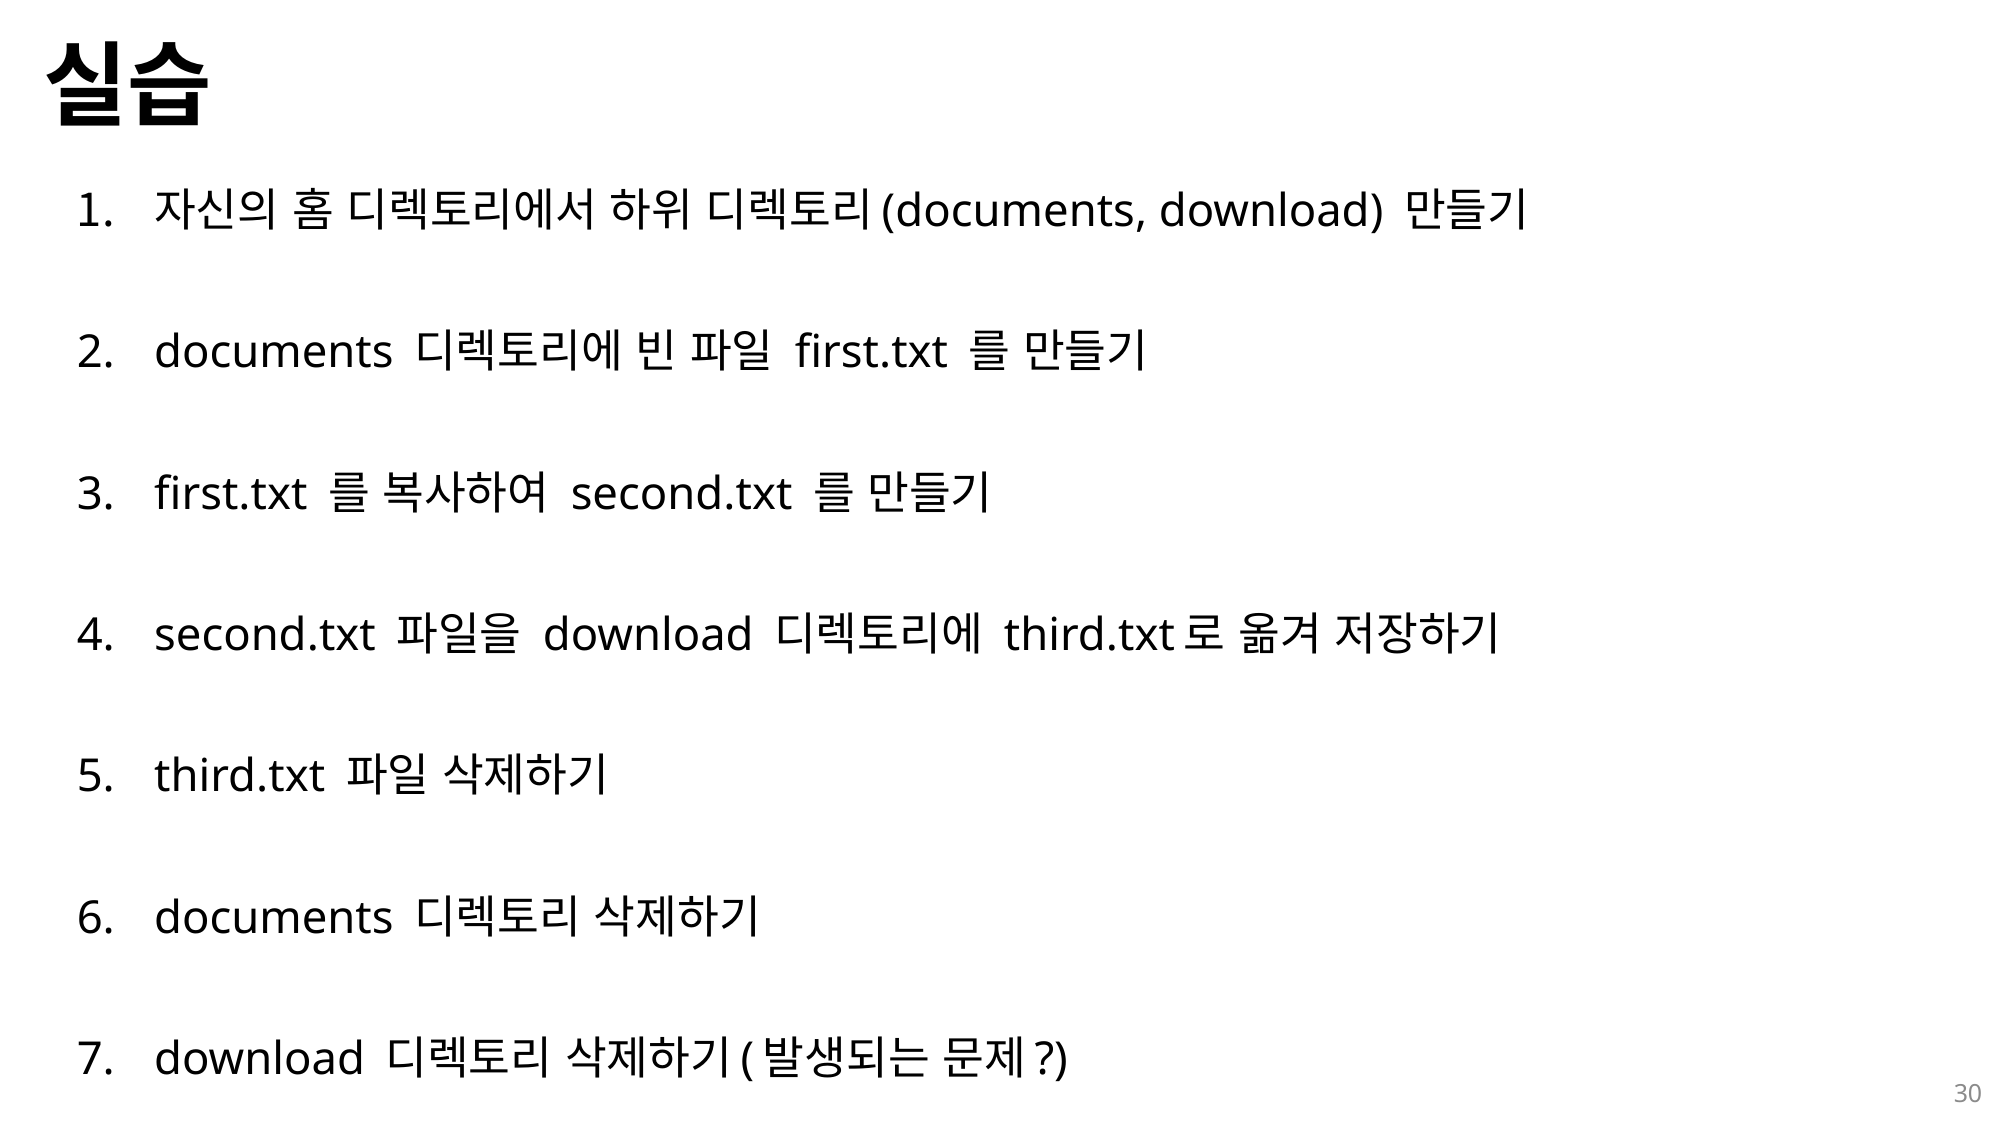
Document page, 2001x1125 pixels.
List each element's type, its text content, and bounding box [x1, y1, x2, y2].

list 자신의 홈 디렉토리에서 하위 디렉토리(documents, download) 만들기 documents 디렉토리에 빈 파일 first.txt 를 만들기 first.txt 를 복사하여 second.txt 를 만들기 second.txt 파일을 download 디렉토리에 third.txt로 옮겨 저장하기 third.txt 파일 삭제하기 documents 디렉토리 삭제하기 download 디렉토리 삭제하기(발생되는 문제?) [61, 173, 1938, 1095]
title 실습 [28, 28, 1968, 150]
slide_number 30 [1922, 1065, 1998, 1125]
